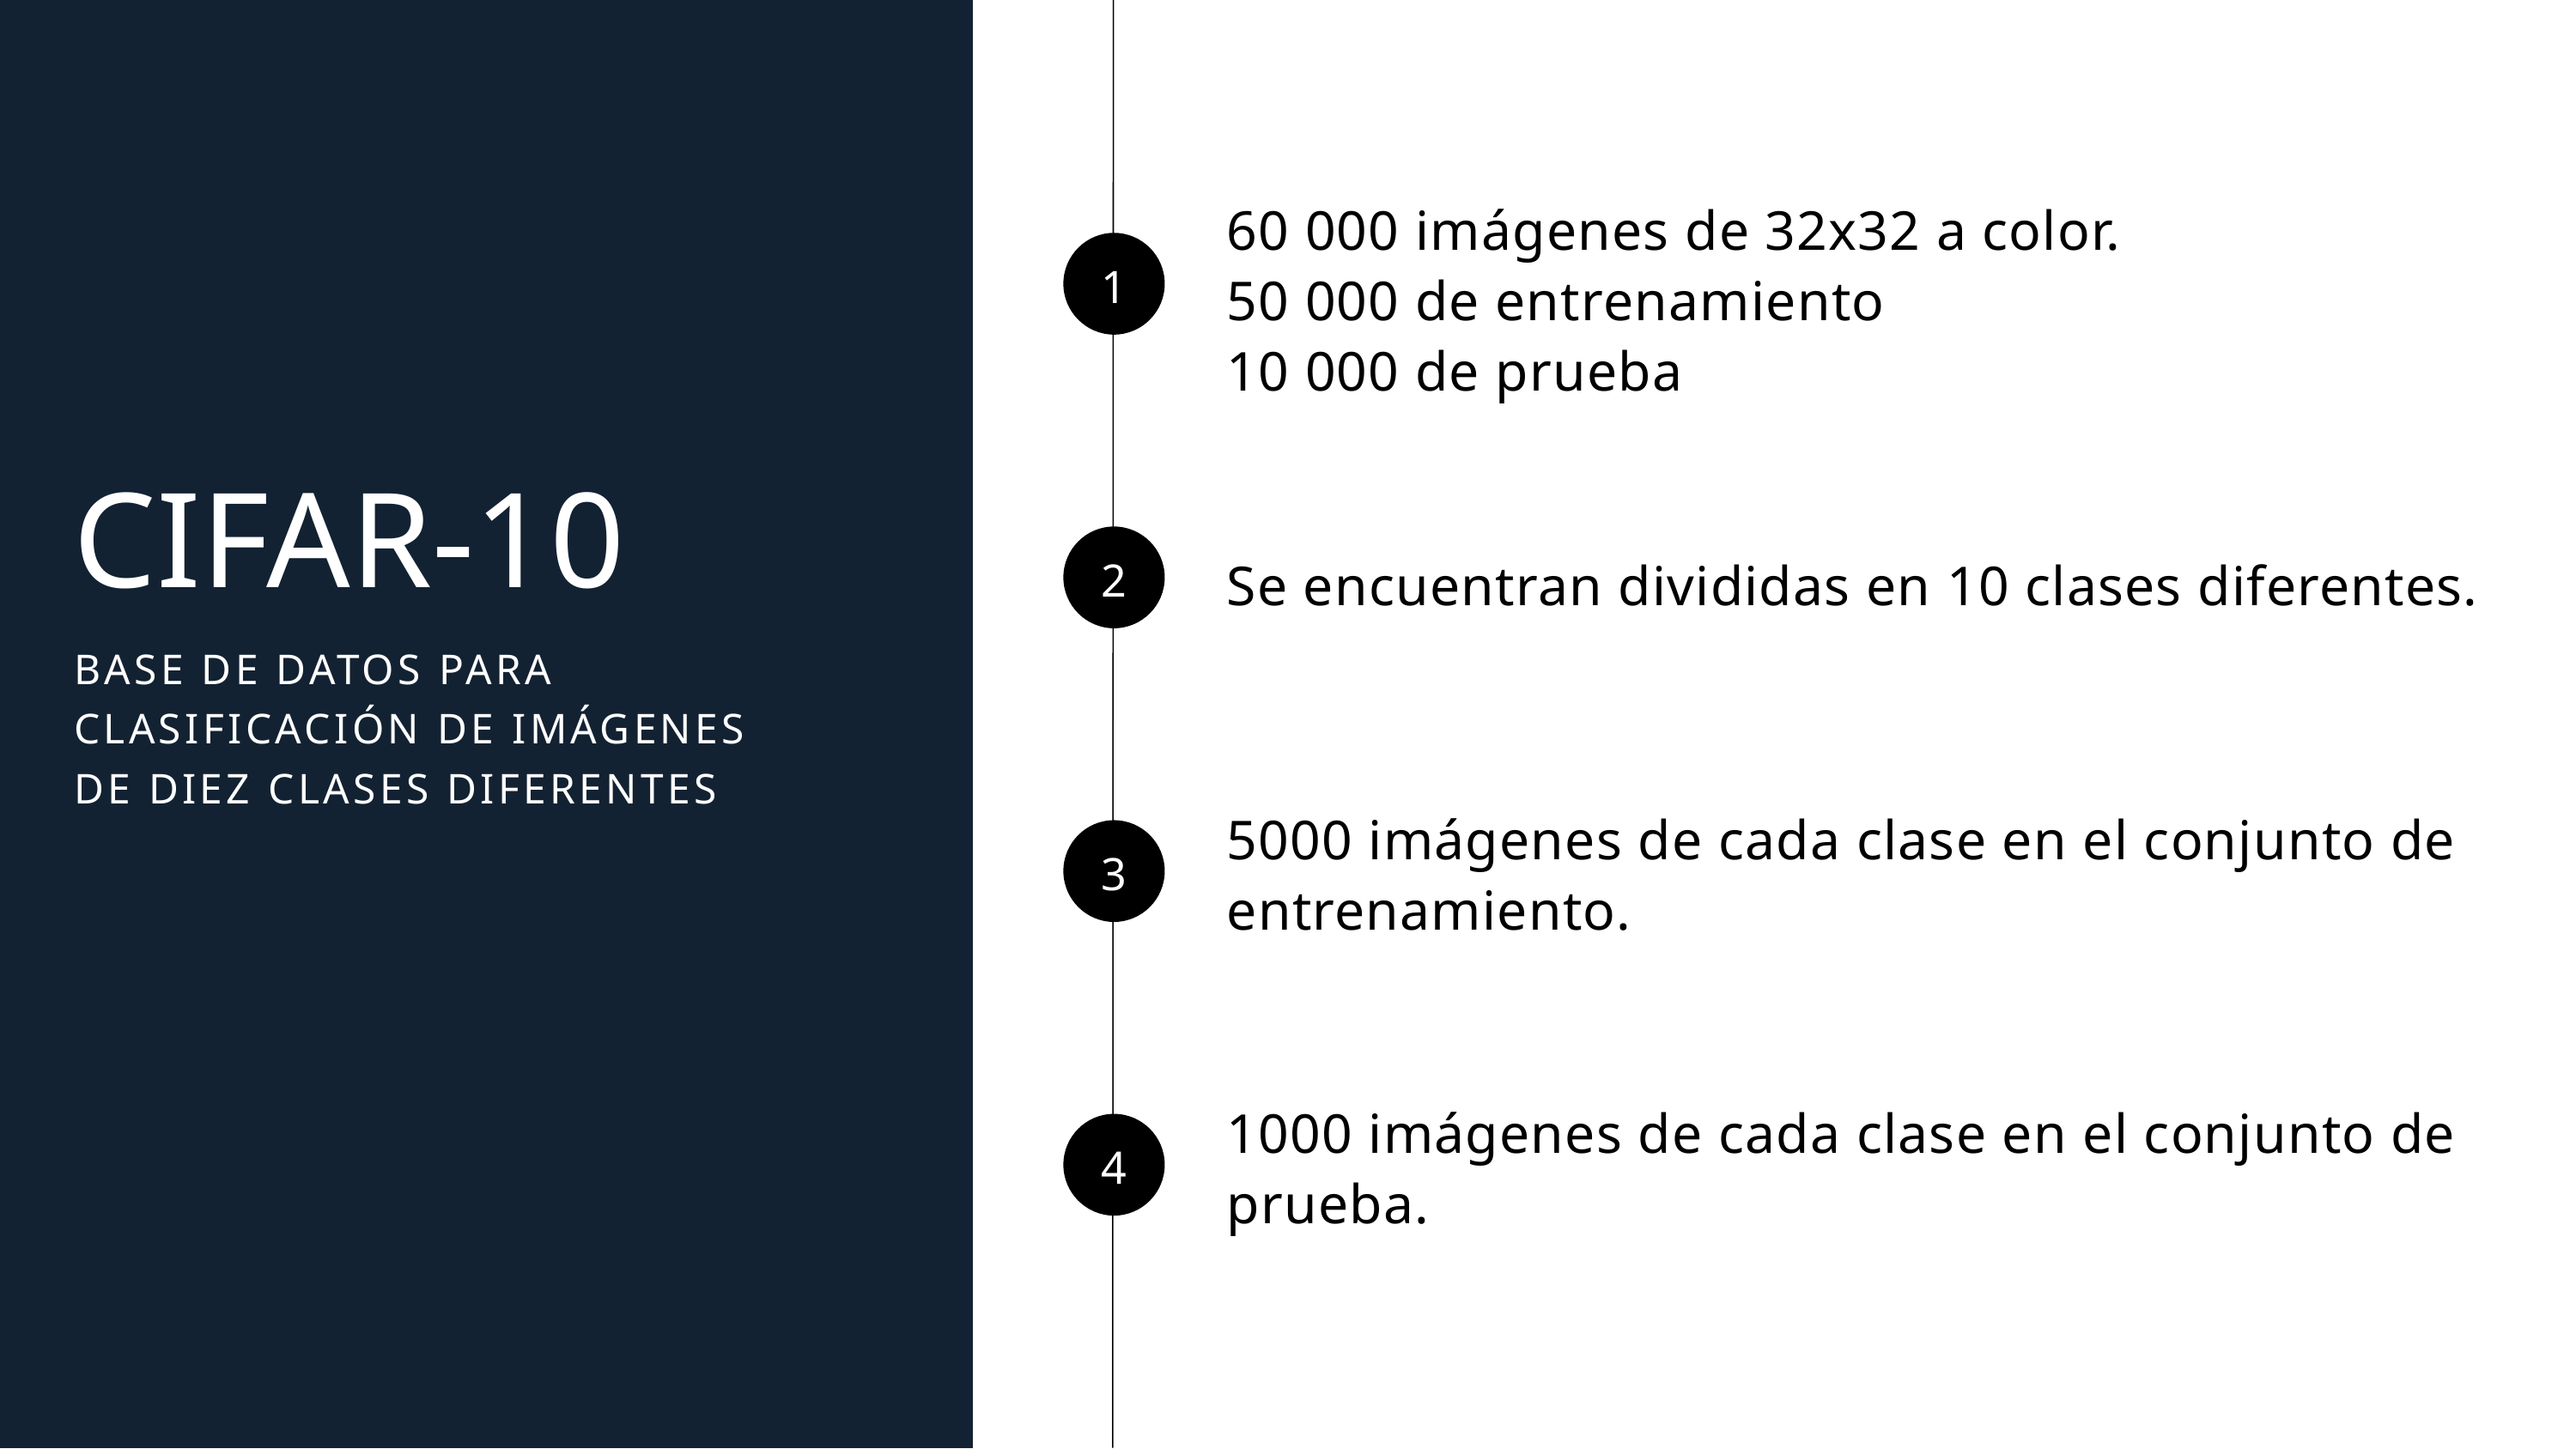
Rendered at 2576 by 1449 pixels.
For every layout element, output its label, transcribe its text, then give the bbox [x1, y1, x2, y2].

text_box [1062, 820, 1165, 923]
text_box 1000 imágenes de cada clase en el conjunto de prueba. [1226, 1094, 2531, 1234]
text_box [1062, 232, 1165, 336]
text_box 60 000 imágenes de 32x32 a color. 50 000 de entrenamiento 10 000 de prueba [1226, 191, 2531, 402]
text_box 5000 imágenes de cada clase en el conjunto de entrenamiento. [1226, 800, 2531, 941]
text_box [73, 458, 900, 808]
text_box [1062, 526, 1165, 629]
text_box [1062, 1113, 1165, 1216]
text_box Se encuentran divididas en 10 clases diferentes. [1226, 545, 2531, 616]
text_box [0, 0, 974, 1449]
